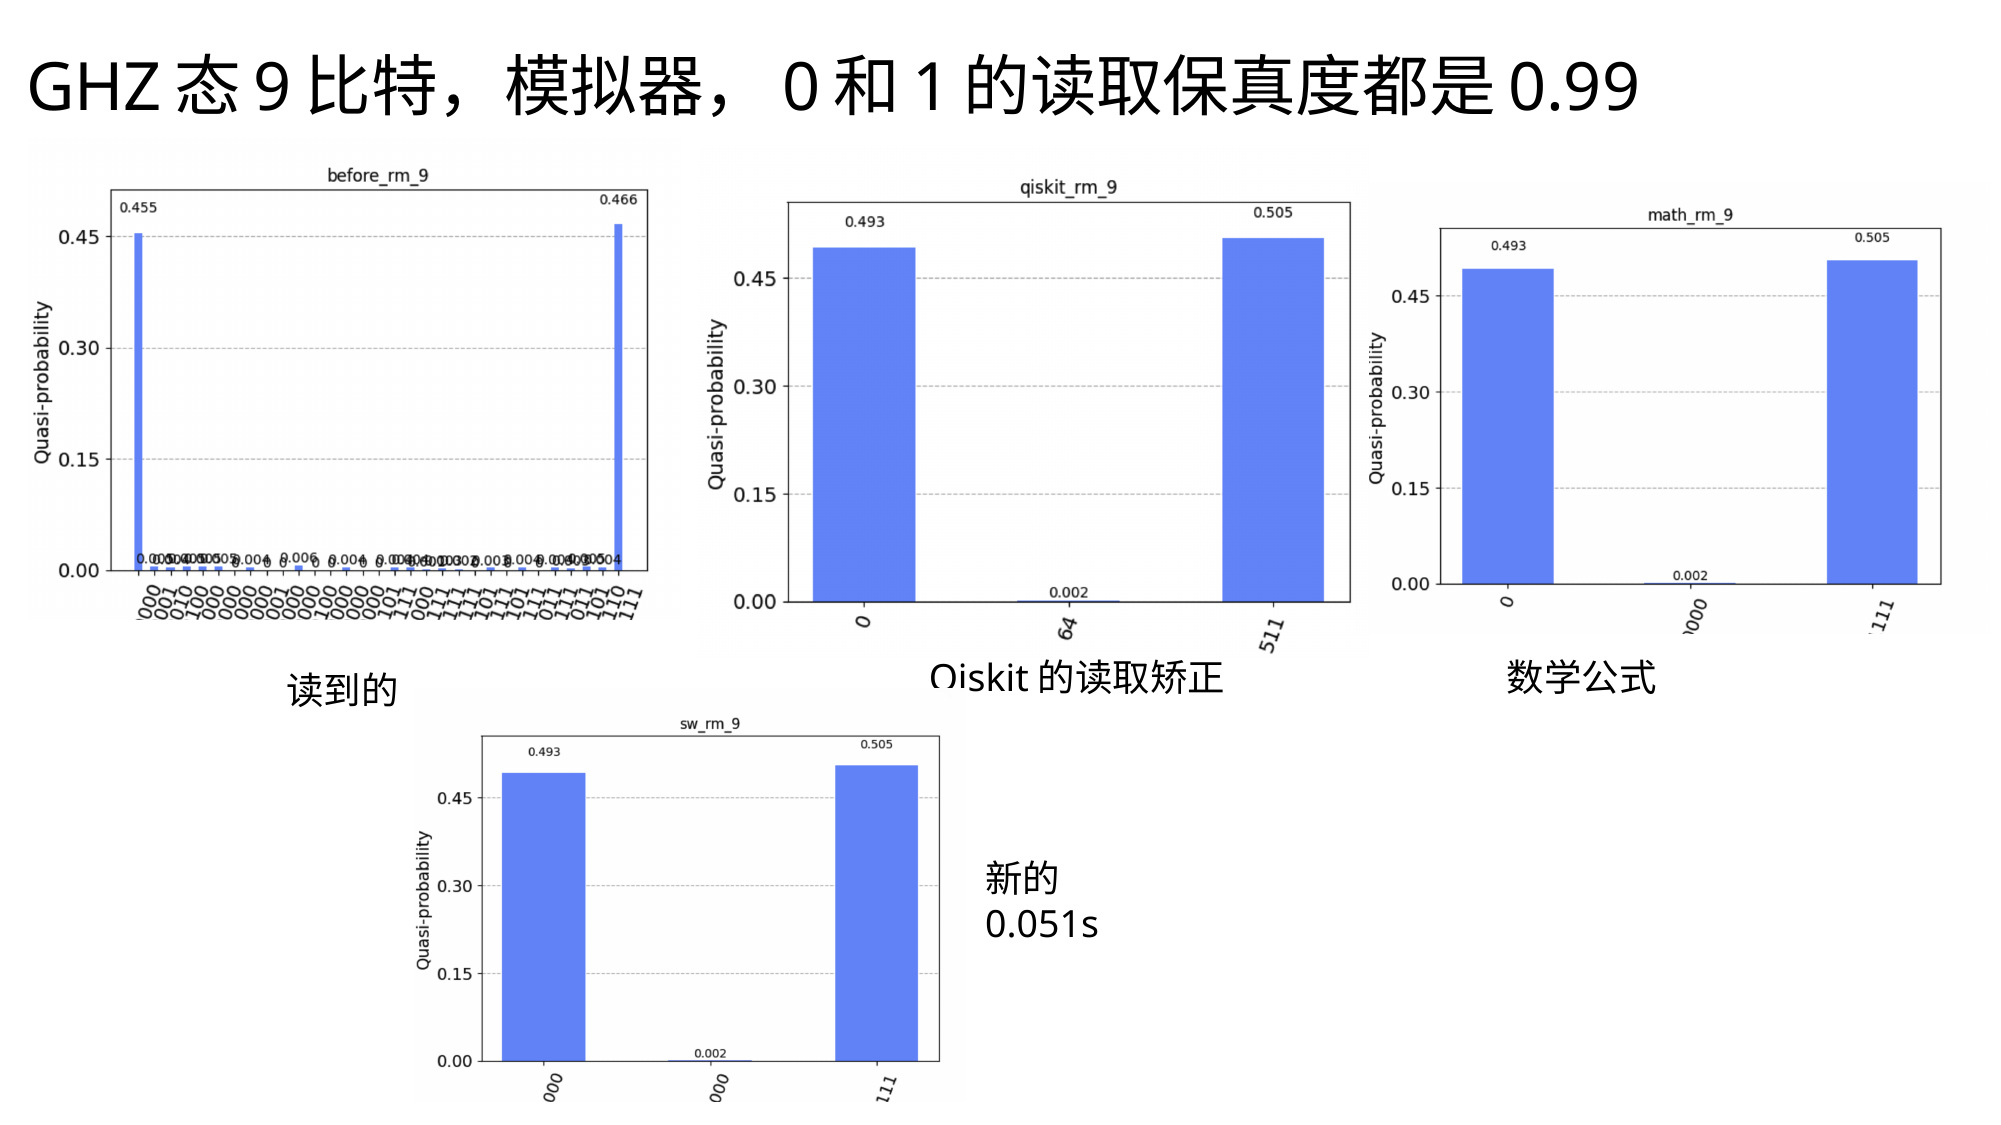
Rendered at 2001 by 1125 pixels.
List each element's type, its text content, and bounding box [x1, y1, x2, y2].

text_box 数学公式 [1492, 647, 1672, 707]
text_box Qiskit的读取矫正 [913, 658, 1241, 707]
picture [27, 137, 681, 620]
picture [414, 688, 966, 1102]
picture [697, 145, 1990, 658]
text_box 新的 0.051s [970, 847, 1114, 952]
text_box 读到的 [271, 659, 414, 719]
title GHZ态9比特，模拟器，0和1的读取保真度都是0.99 [11, 23, 1954, 156]
